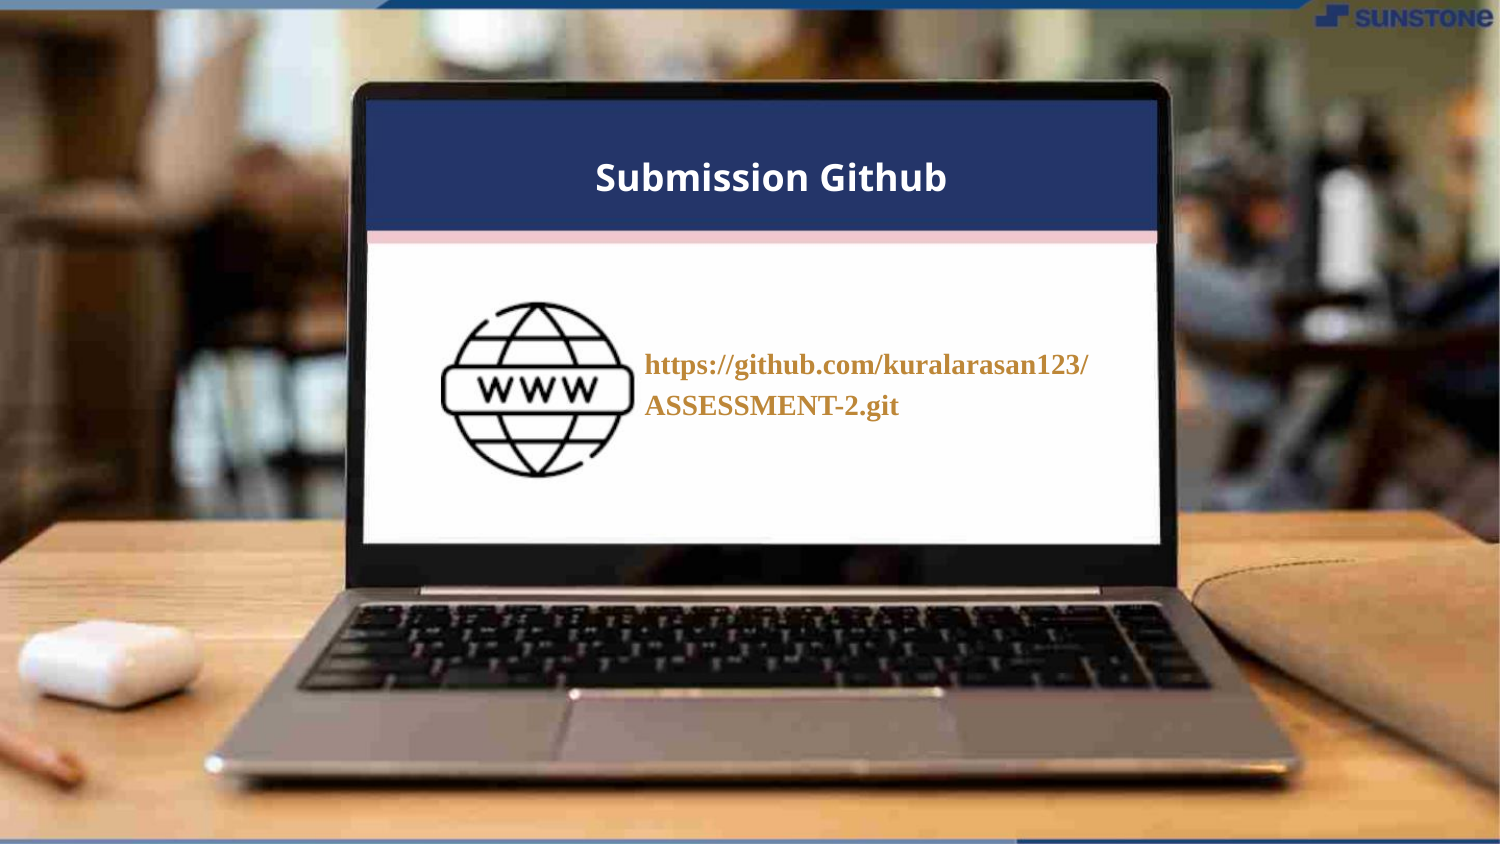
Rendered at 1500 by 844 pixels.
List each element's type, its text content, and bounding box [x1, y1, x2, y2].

text_box Submission Github [595, 146, 954, 200]
text_box [0, 0, 1500, 844]
text_box https://github.com/kuralarasan123/ASSESSMENT-2.git [644, 339, 1149, 422]
